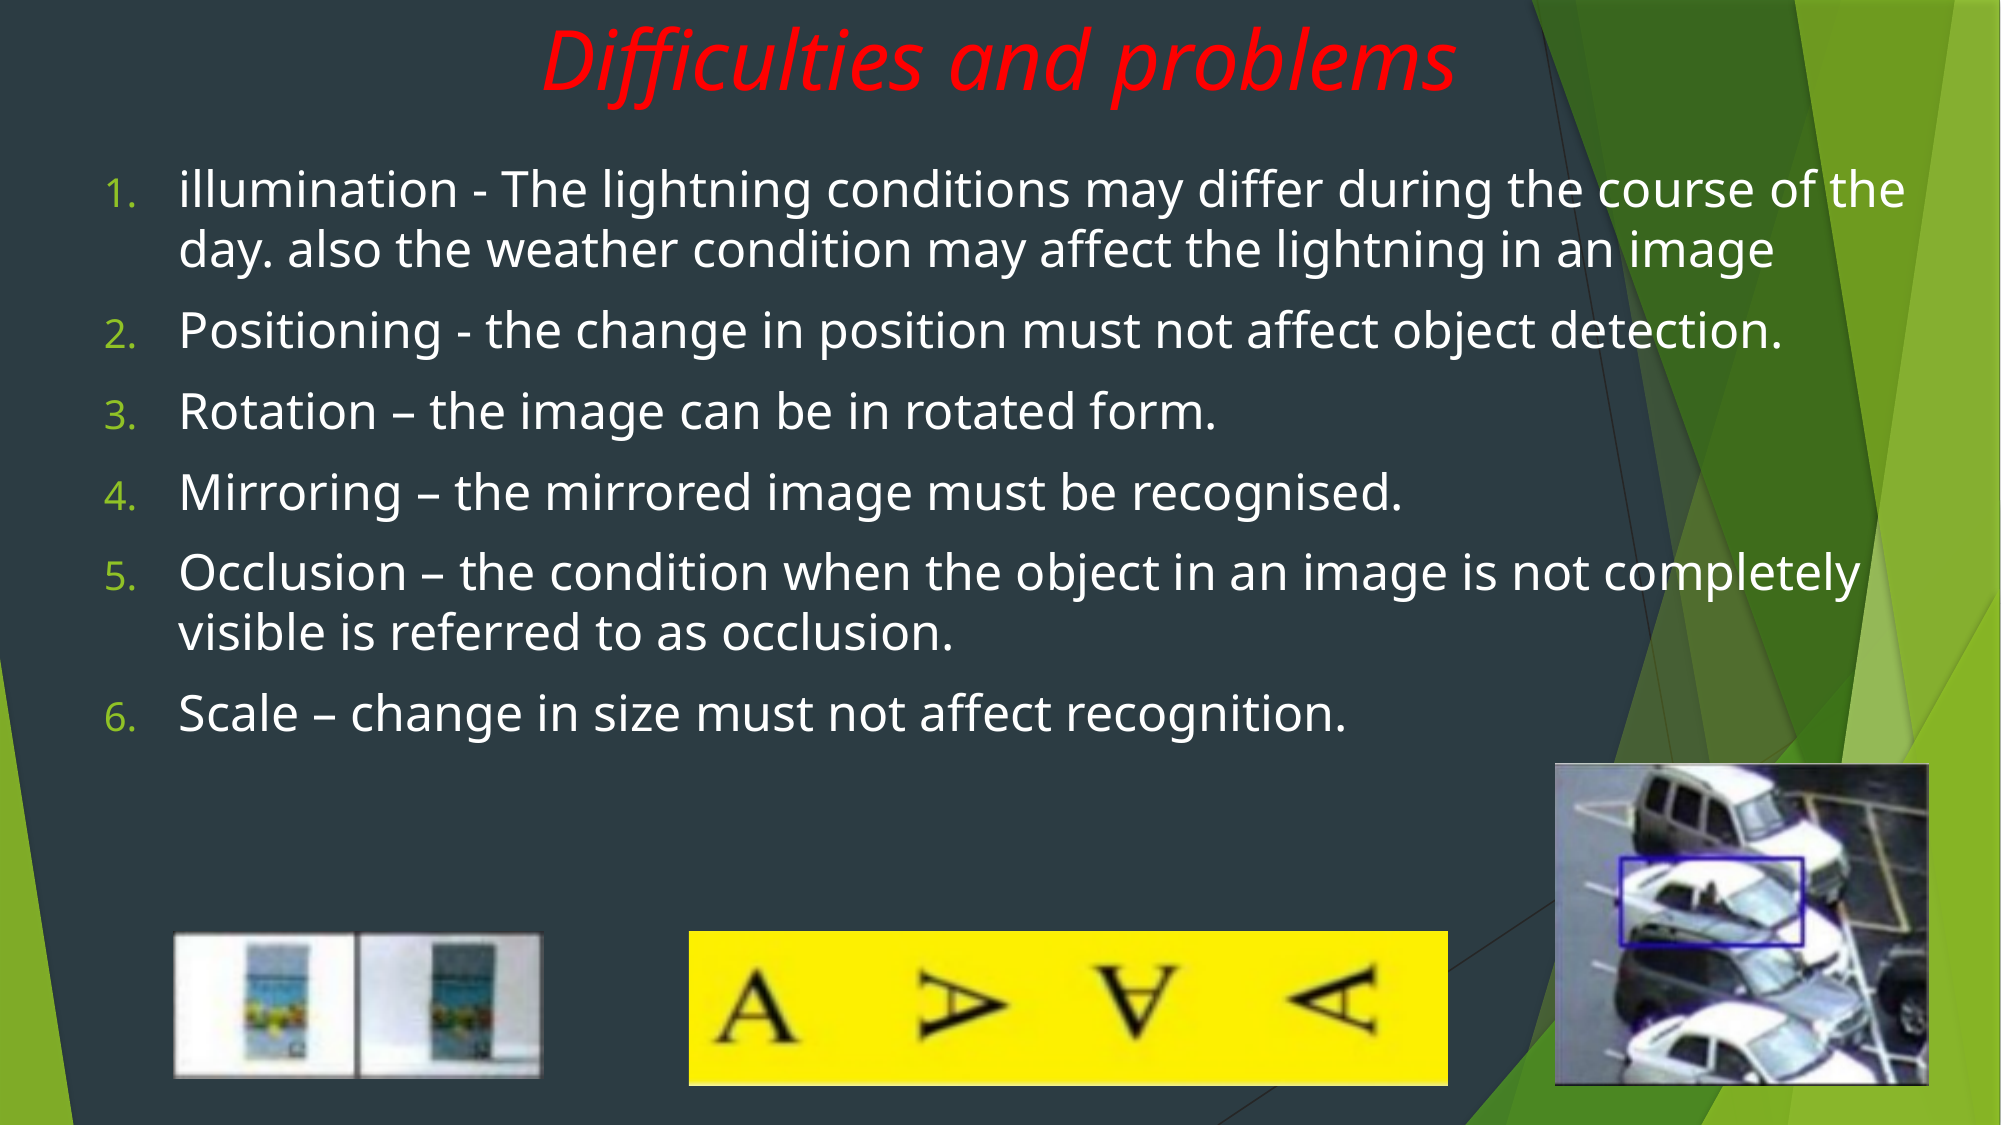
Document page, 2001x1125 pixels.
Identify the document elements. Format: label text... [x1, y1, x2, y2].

title Difficulties and problems [149, 0, 1850, 149]
picture [172, 931, 544, 1079]
list illumination - The lightning conditions may differ during the course of the day. also the weather condition may affect the lightning in an image Positioning - the change in position must not affect object detection. Rotation – the image can be in rotated form. Mirroring – the mirrored image must be recognised. Occlusion – the condition when the object in an image is not completely visible is referred to as occlusion. Scale – change in size must not affect recognition. [89, 149, 1929, 1079]
picture [1554, 763, 1930, 1087]
picture [688, 930, 1449, 1087]
